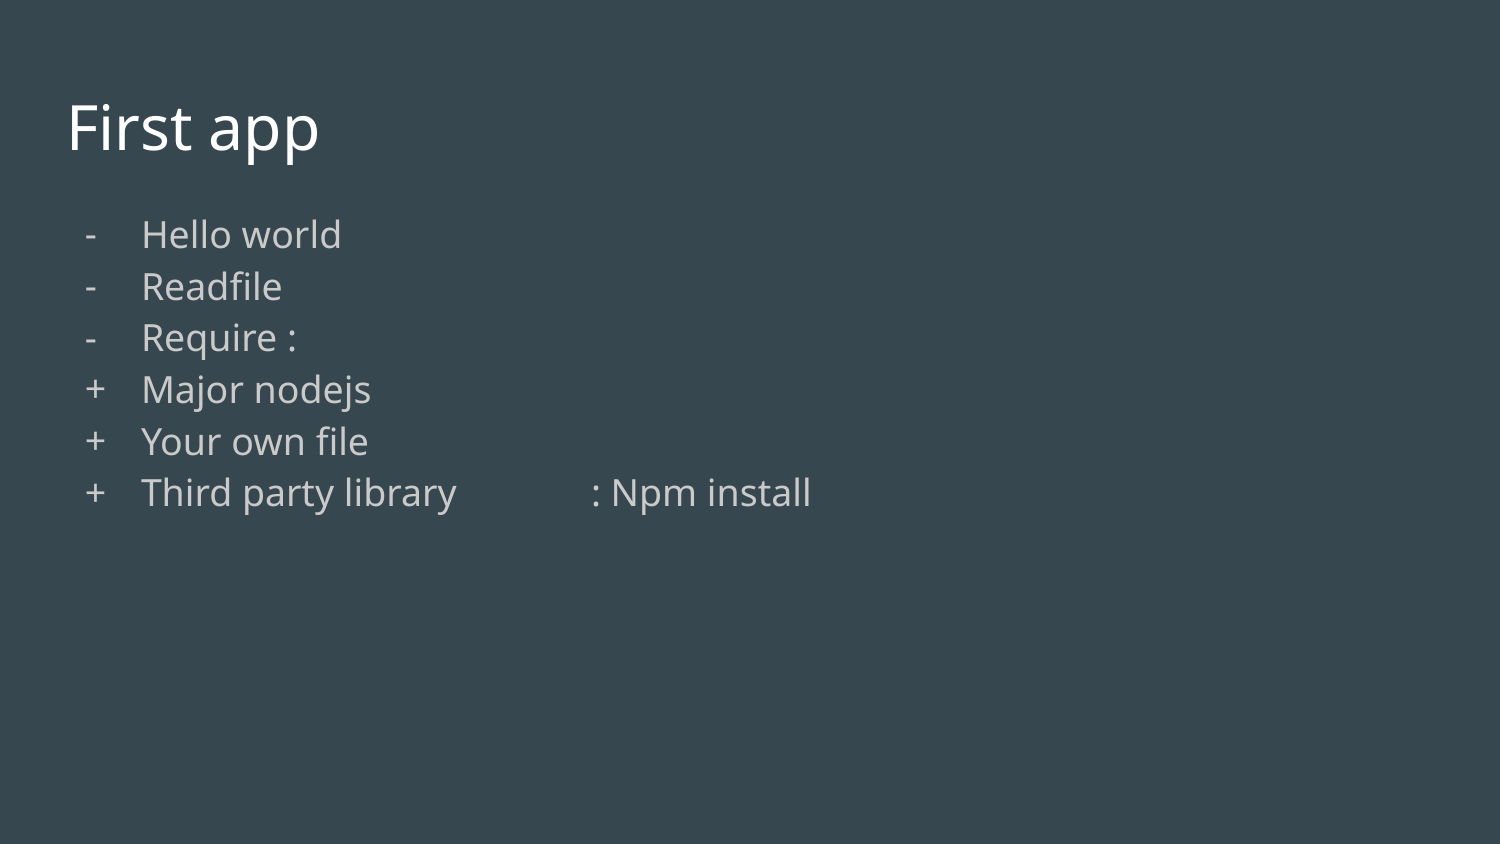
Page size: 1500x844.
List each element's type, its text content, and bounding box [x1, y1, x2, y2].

list Hello world Readfile Require : Major nodejs Your own file Third party library : Npm install [51, 189, 1449, 750]
title First app [51, 72, 1449, 167]
